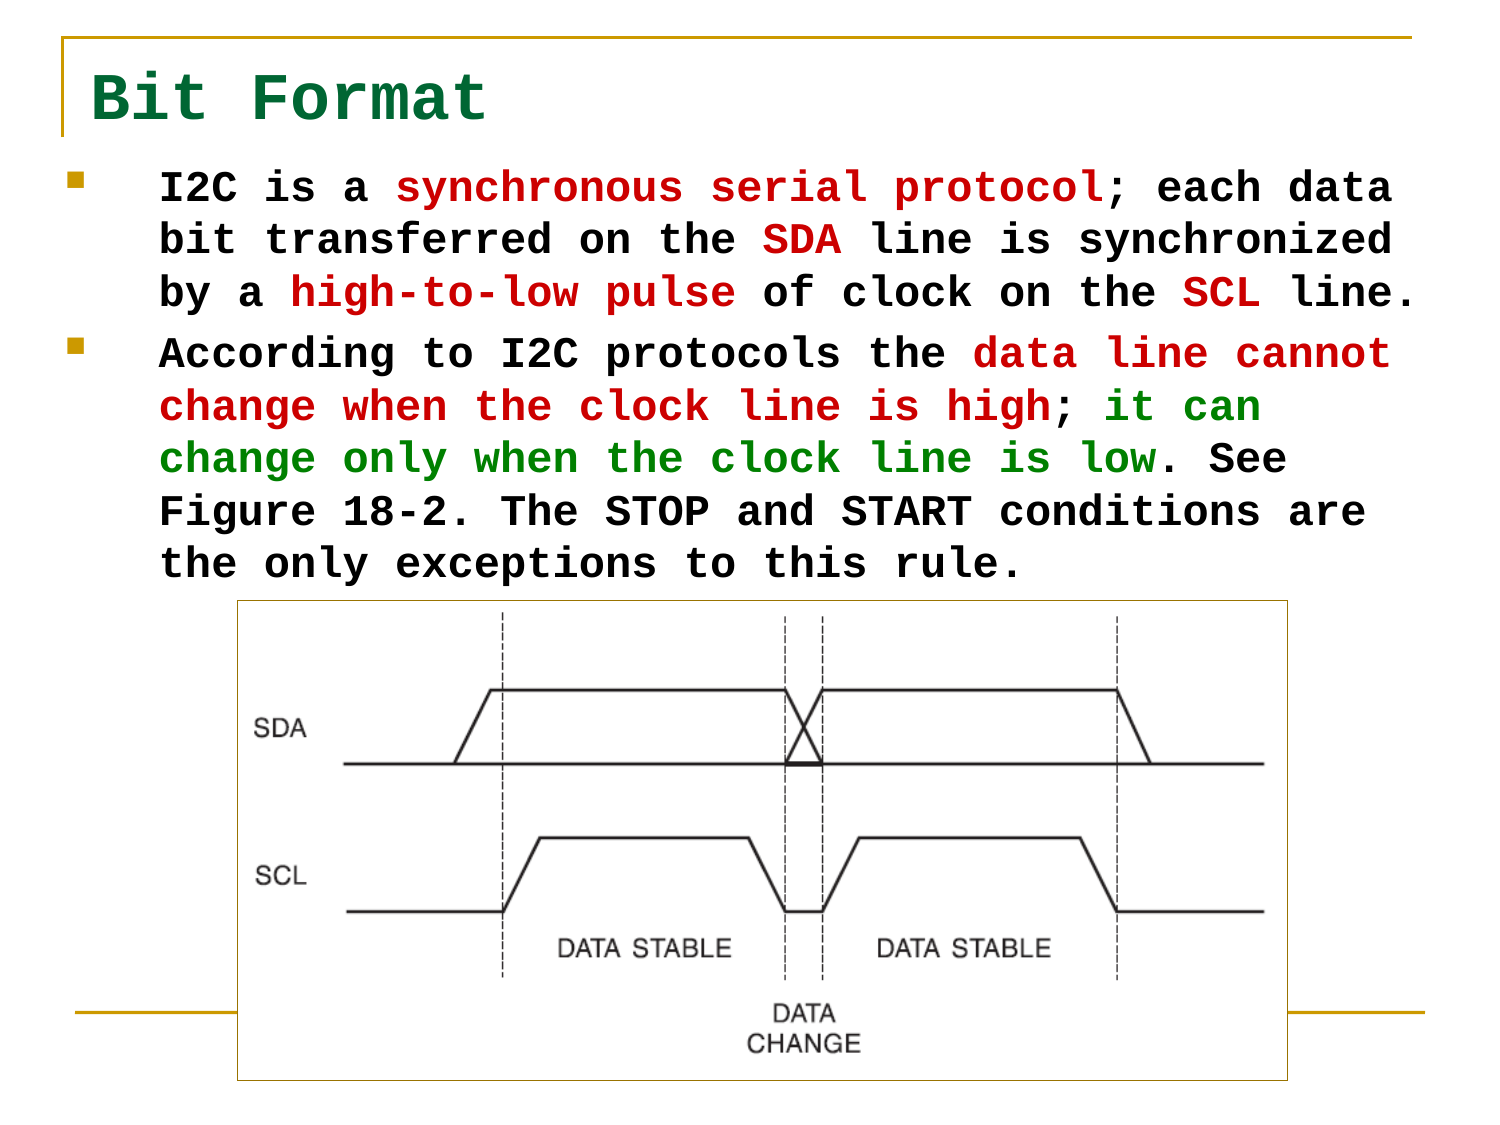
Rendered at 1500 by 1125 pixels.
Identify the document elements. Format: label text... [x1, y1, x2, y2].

picture [237, 599, 1288, 1081]
list I2C is a synchronous serial protocol; each data bit transferred on the SDA line is synchronized by a high-to-low pulse of clock on the SCL line. According to I2C protocols the data line cannot change when the clock line is high; it can change only when the clock line is low. See Figure 18-2. The STOP and START conditions are the only exceptions to this rule. [49, 149, 1438, 601]
title Bit Format [74, 45, 1426, 149]
